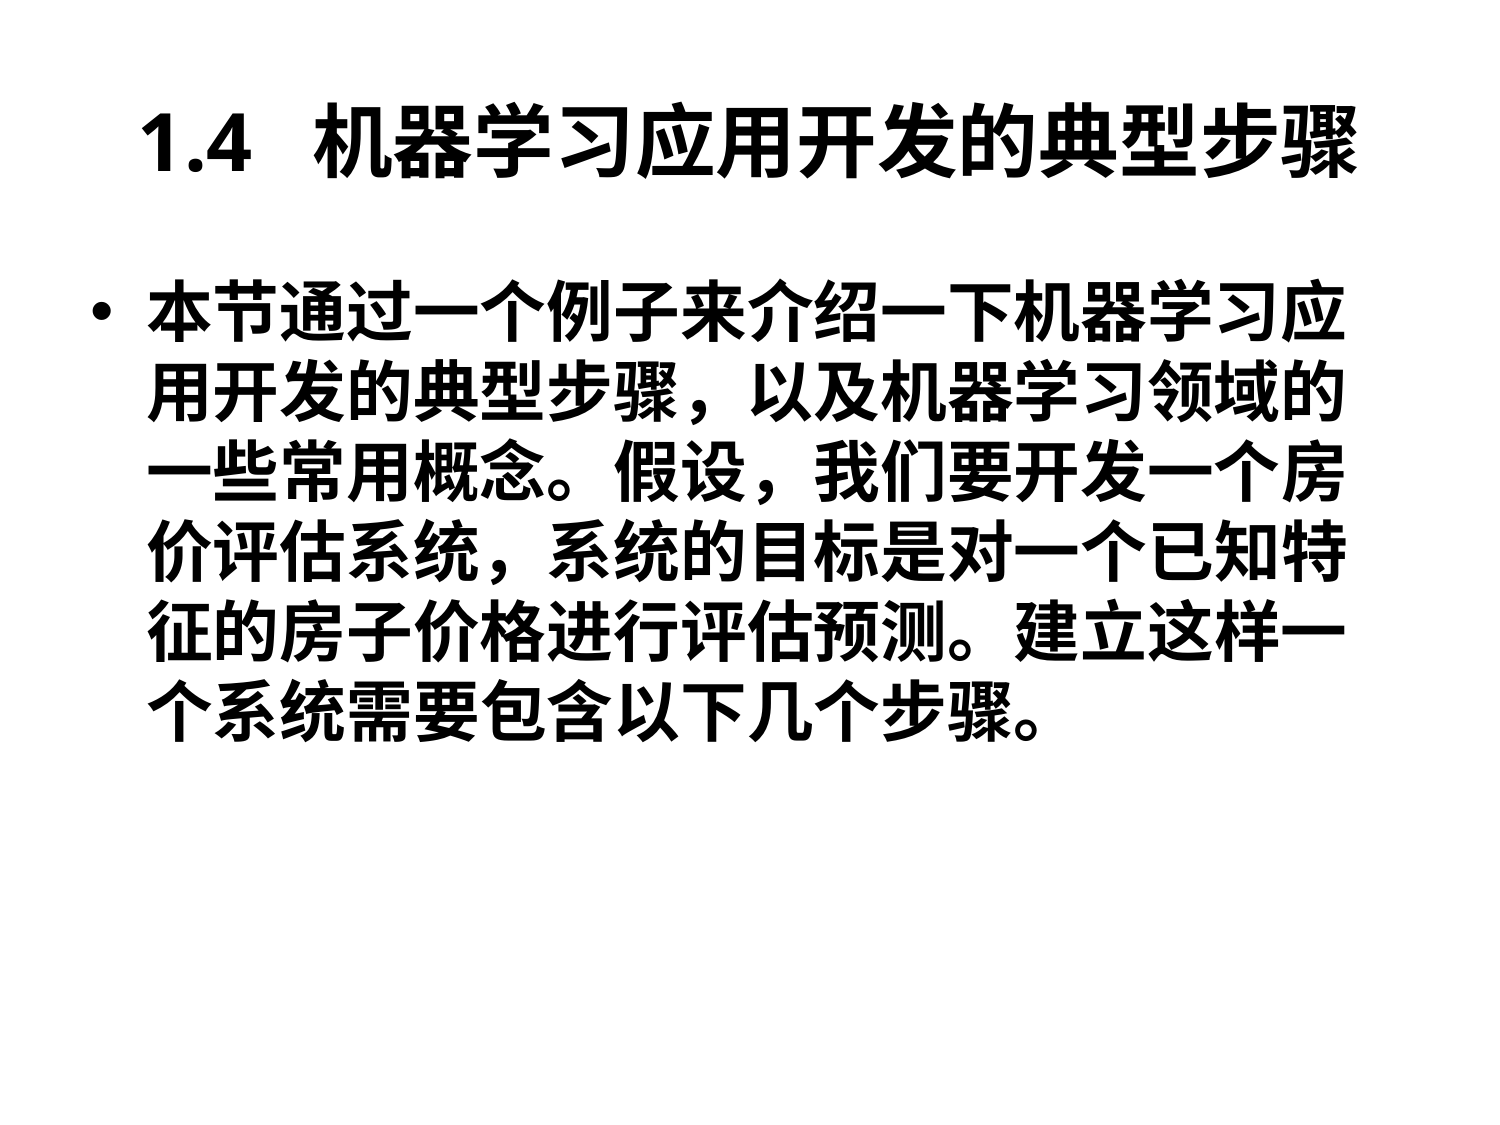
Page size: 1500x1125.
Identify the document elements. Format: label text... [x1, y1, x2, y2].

title 1.4 机器学习应用开发的典型步骤 [75, 45, 1425, 233]
list 本节通过一个例子来介绍一下机器学习应用开发的典型步骤，以及机器学习领域的一些常用概念。假设，我们要开发一个房价评估系统，系统的目标是对一个已知特征的房子价格进行评估预测。建立这样一个系统需要包含以下几个步骤。 [75, 262, 1425, 1005]
